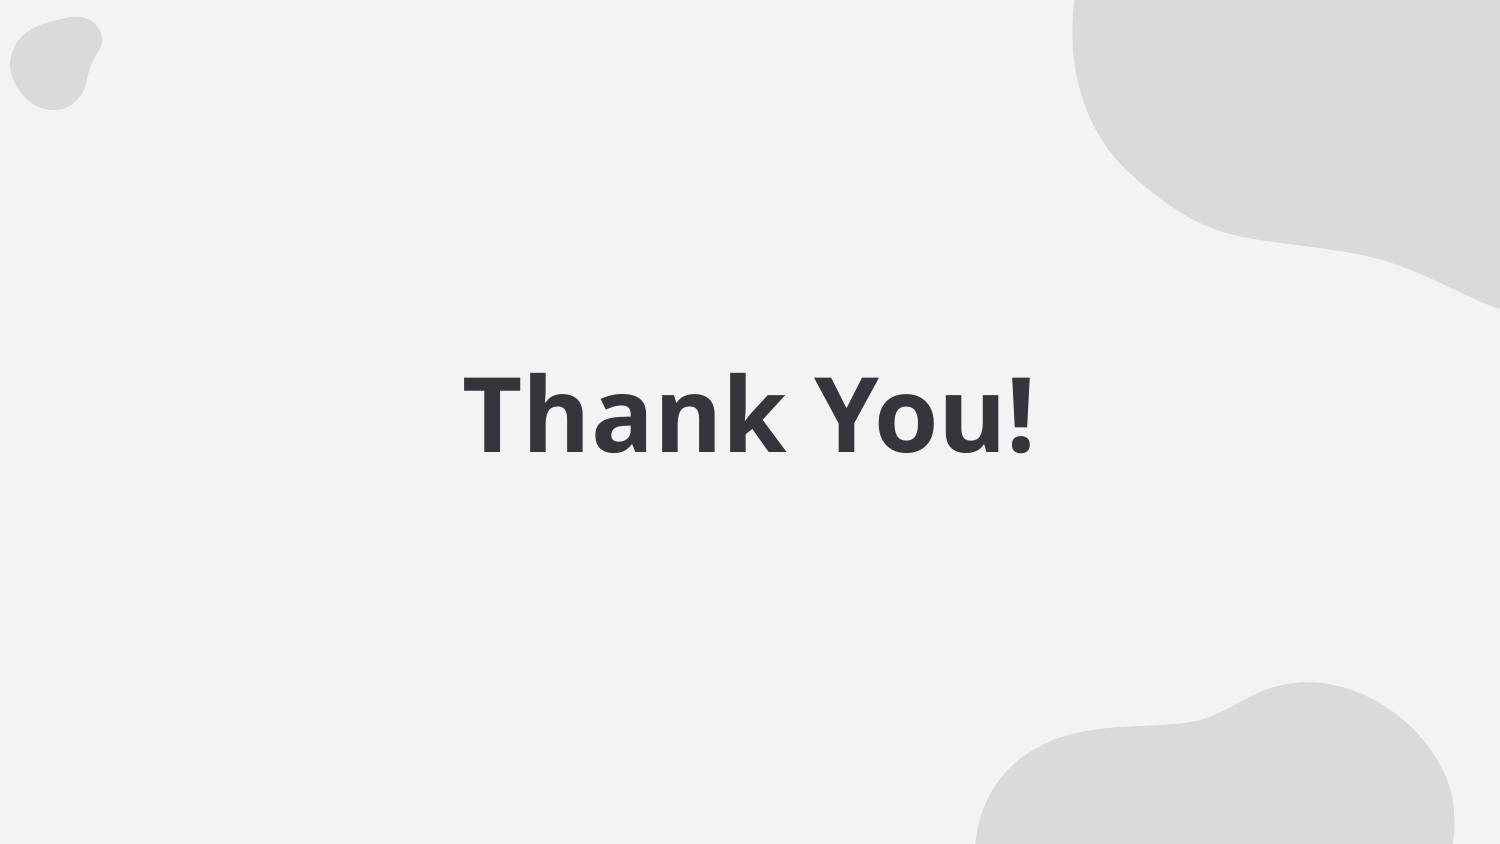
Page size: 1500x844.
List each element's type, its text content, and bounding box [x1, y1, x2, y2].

title Thank You! [360, 332, 1140, 511]
